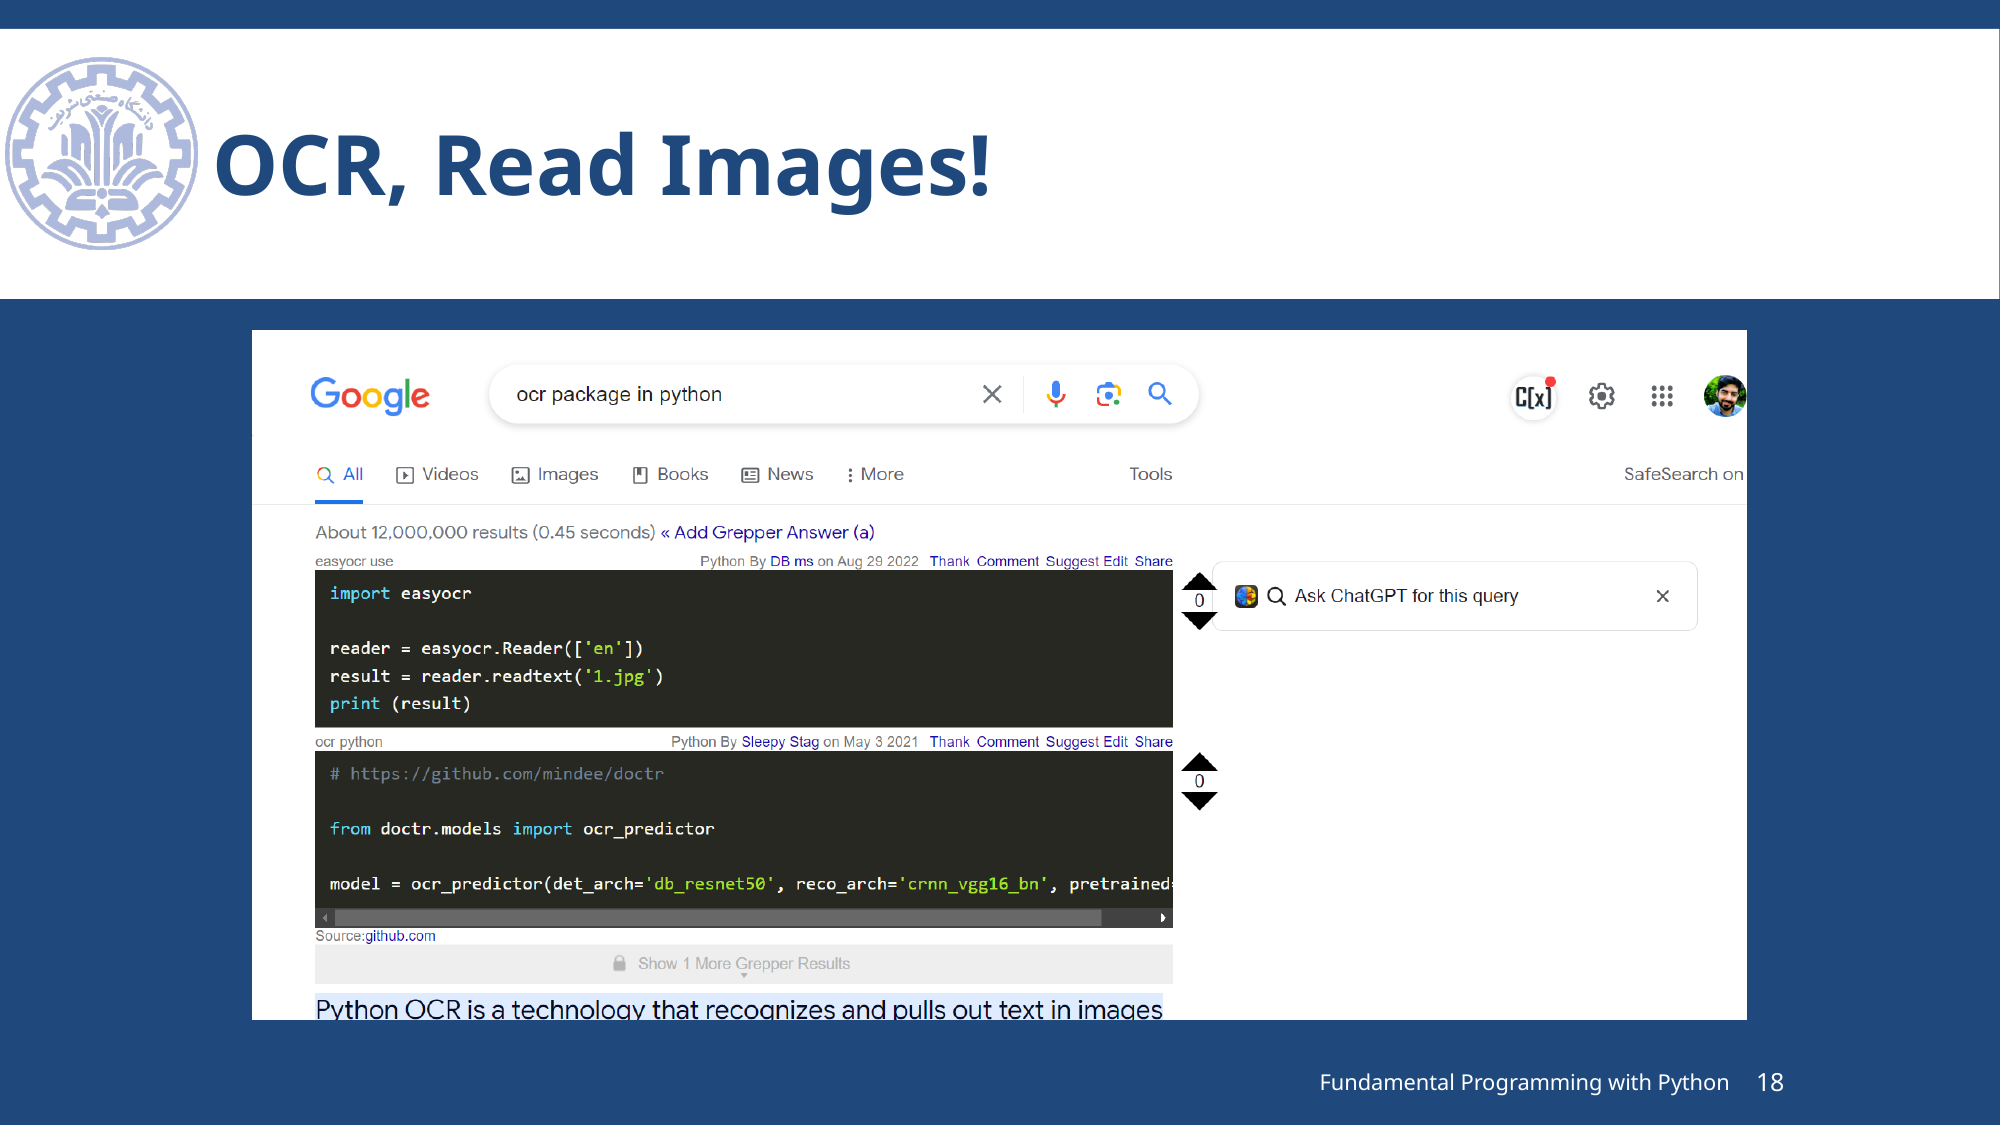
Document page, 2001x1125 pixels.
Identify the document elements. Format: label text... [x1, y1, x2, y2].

slide_number 18 [1748, 1053, 1904, 1114]
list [252, 329, 1748, 1021]
footer Fundamental Programming with Python [918, 1053, 1746, 1114]
title OCR, Read Images! [197, 46, 1803, 295]
